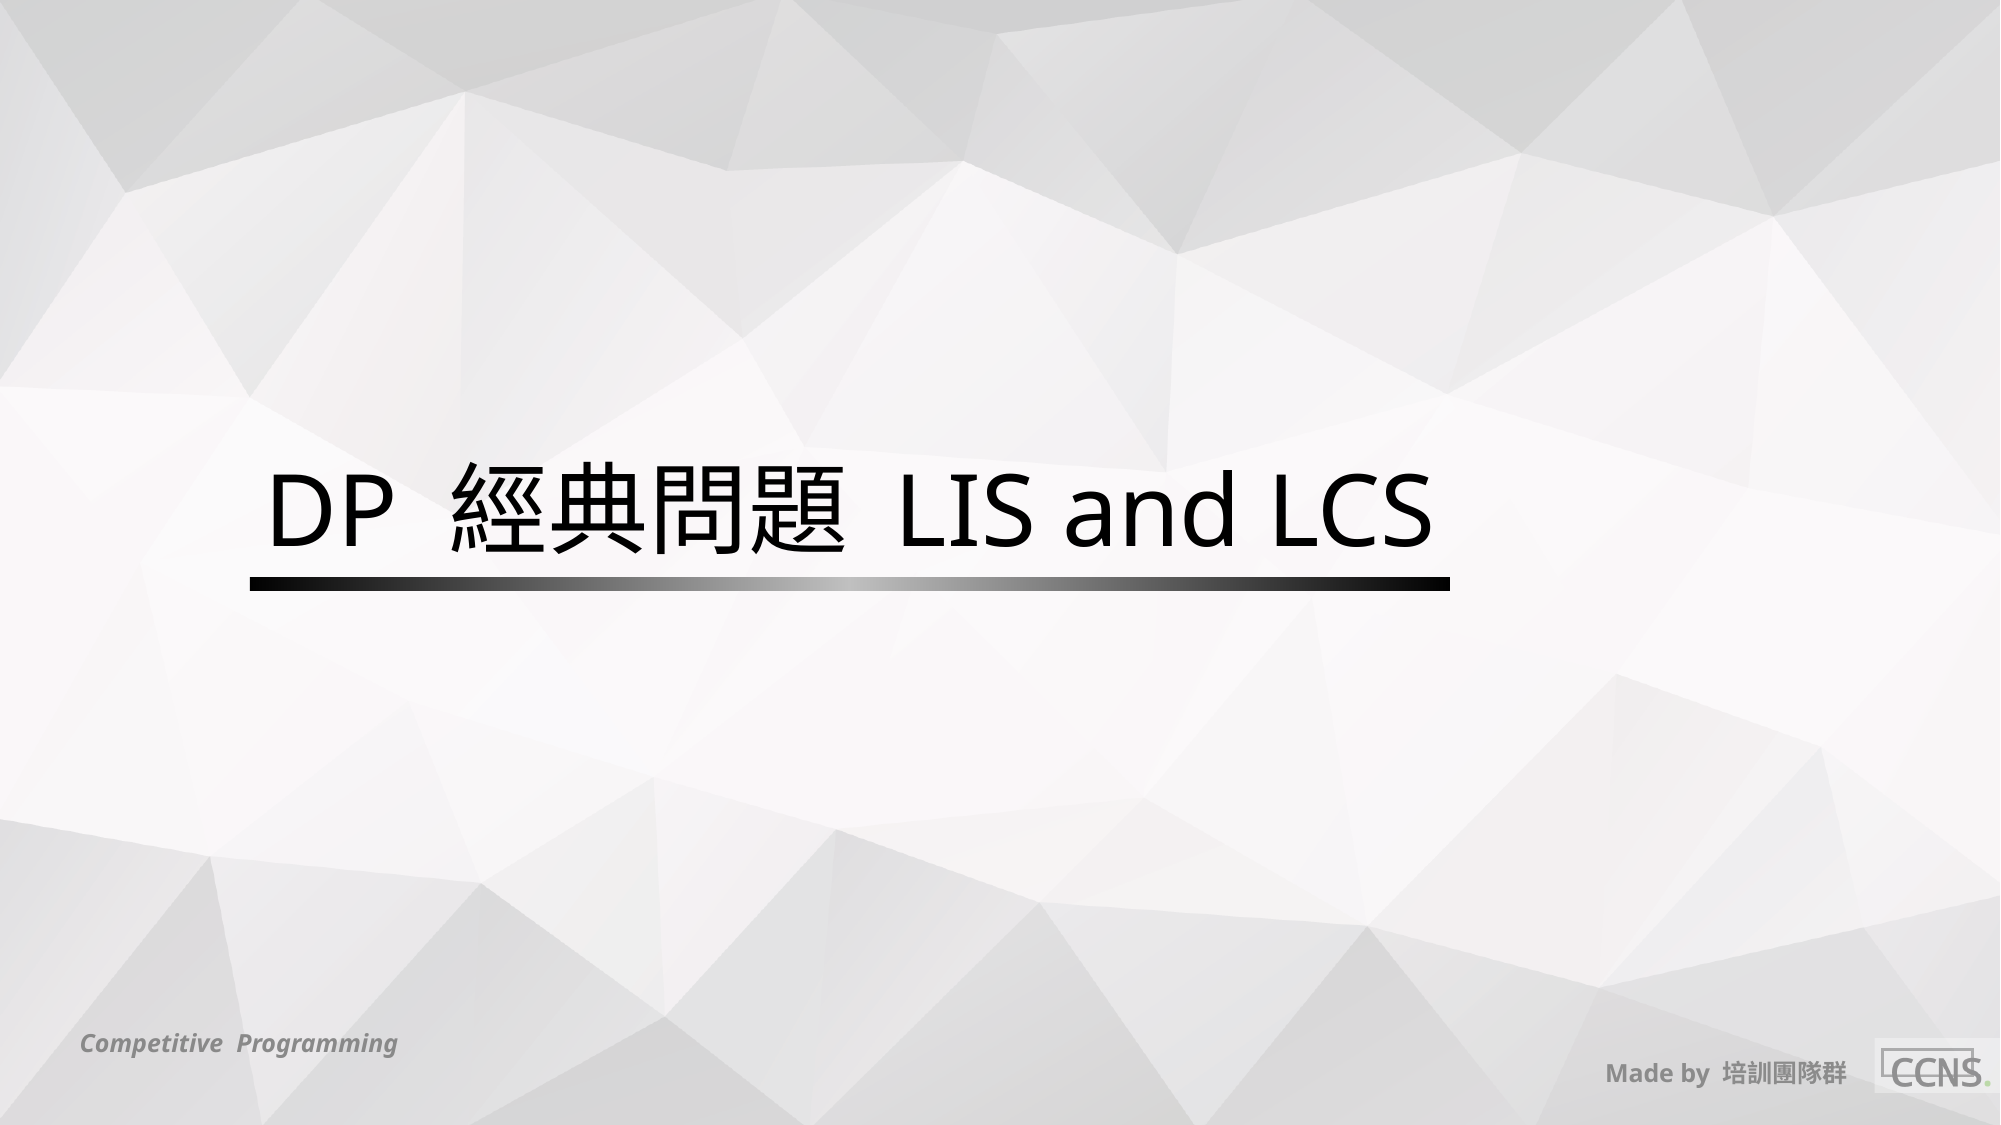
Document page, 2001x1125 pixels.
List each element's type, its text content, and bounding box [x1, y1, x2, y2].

title DP 經典問題 LIS and LCS [249, 184, 1750, 576]
picture [0, 0, 2000, 1125]
